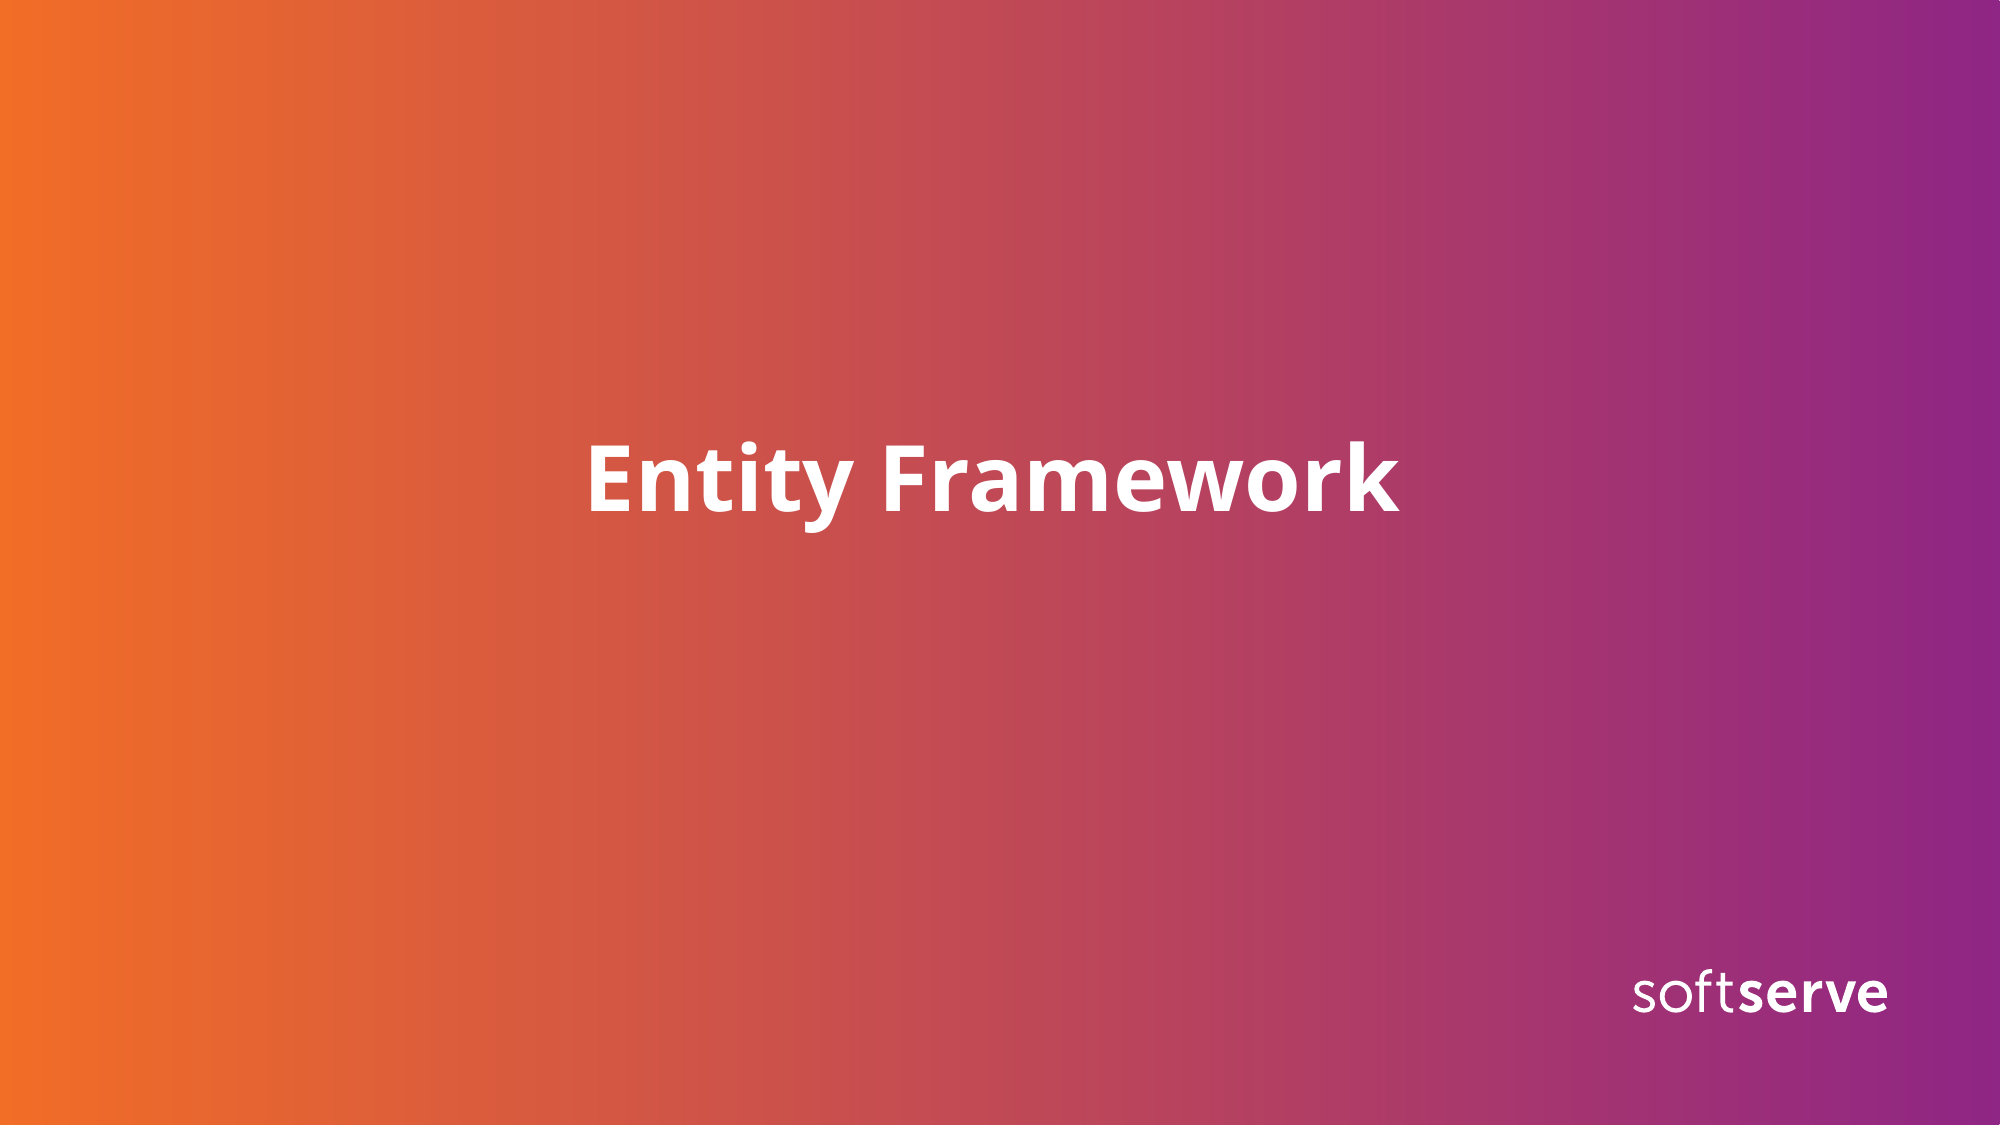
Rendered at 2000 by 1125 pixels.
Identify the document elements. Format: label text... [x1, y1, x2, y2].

title Entity Framework [112, 425, 1887, 538]
